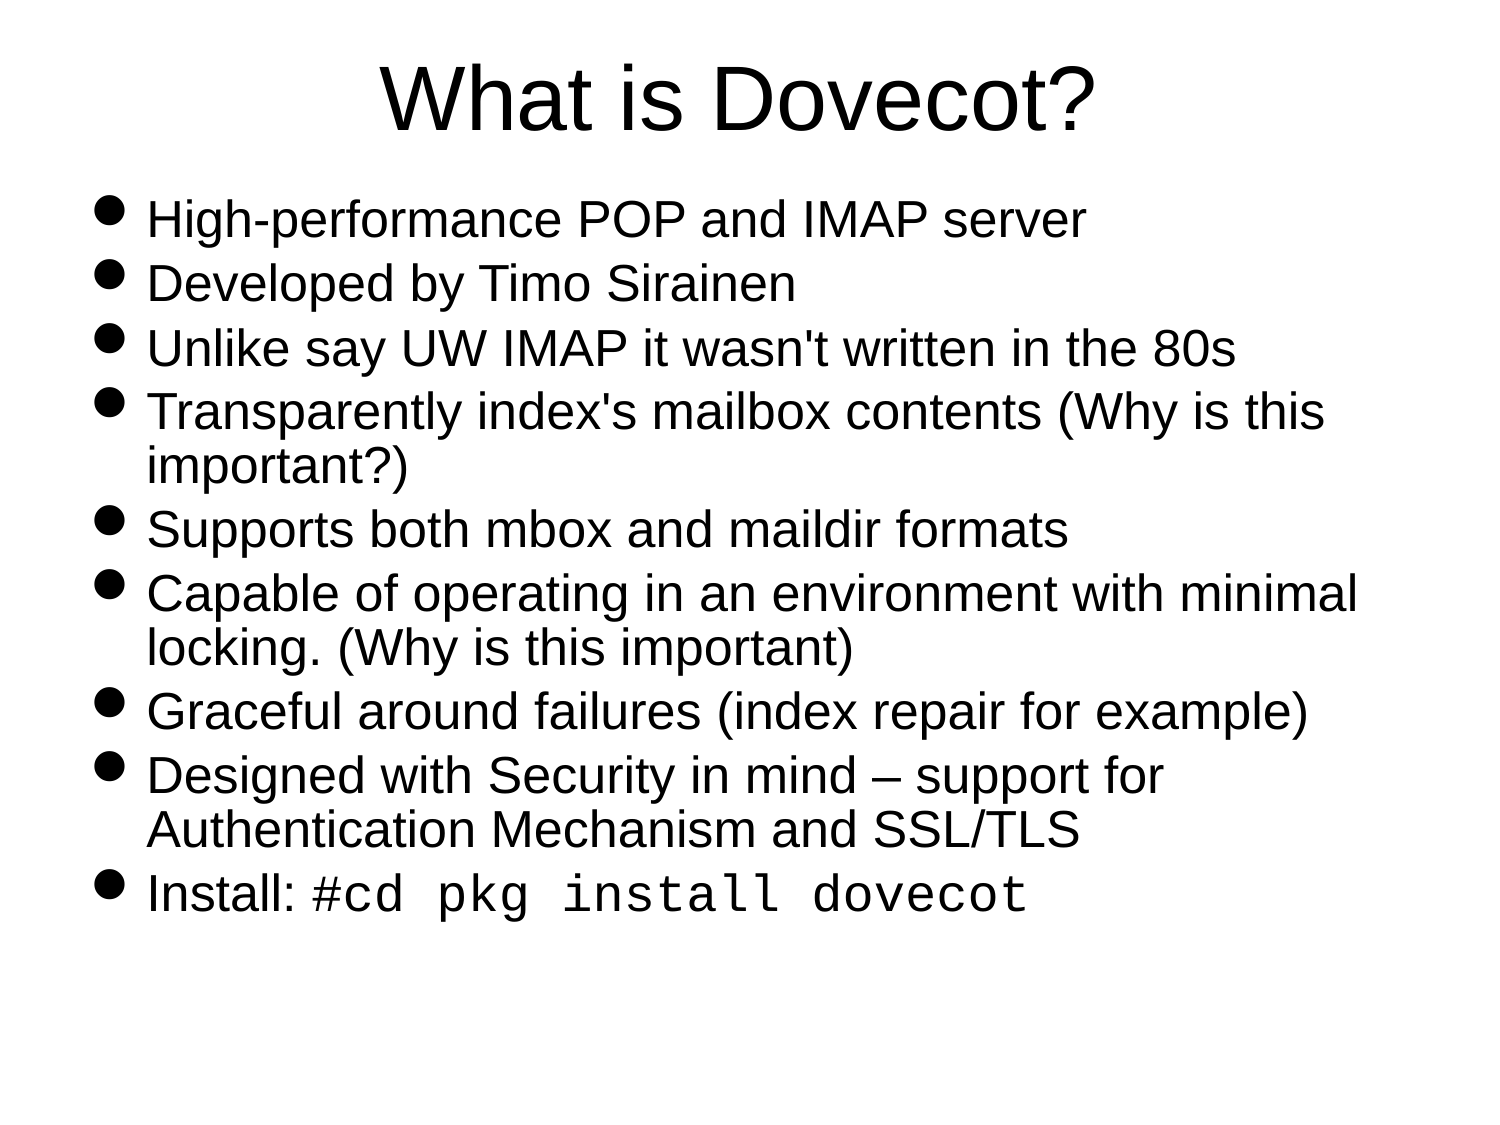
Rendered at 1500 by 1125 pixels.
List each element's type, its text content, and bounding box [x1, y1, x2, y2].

list High-performance POP and IMAP server Developed by Timo Sirainen Unlike say UW IMAP it wasn't written in the 80s Transparently index's mailbox contents (Why is this important?) Supports both mbox and maildir formats Capable of operating in an environment with minimal locking. (Why is this important) Graceful around failures (index repair for example) Designed with Security in mind – support for Authentication Mechanism and SSL/TLS Install: #cd pkg install dovecot [74, 187, 1434, 985]
title What is Dovecot? [64, 0, 1415, 188]
